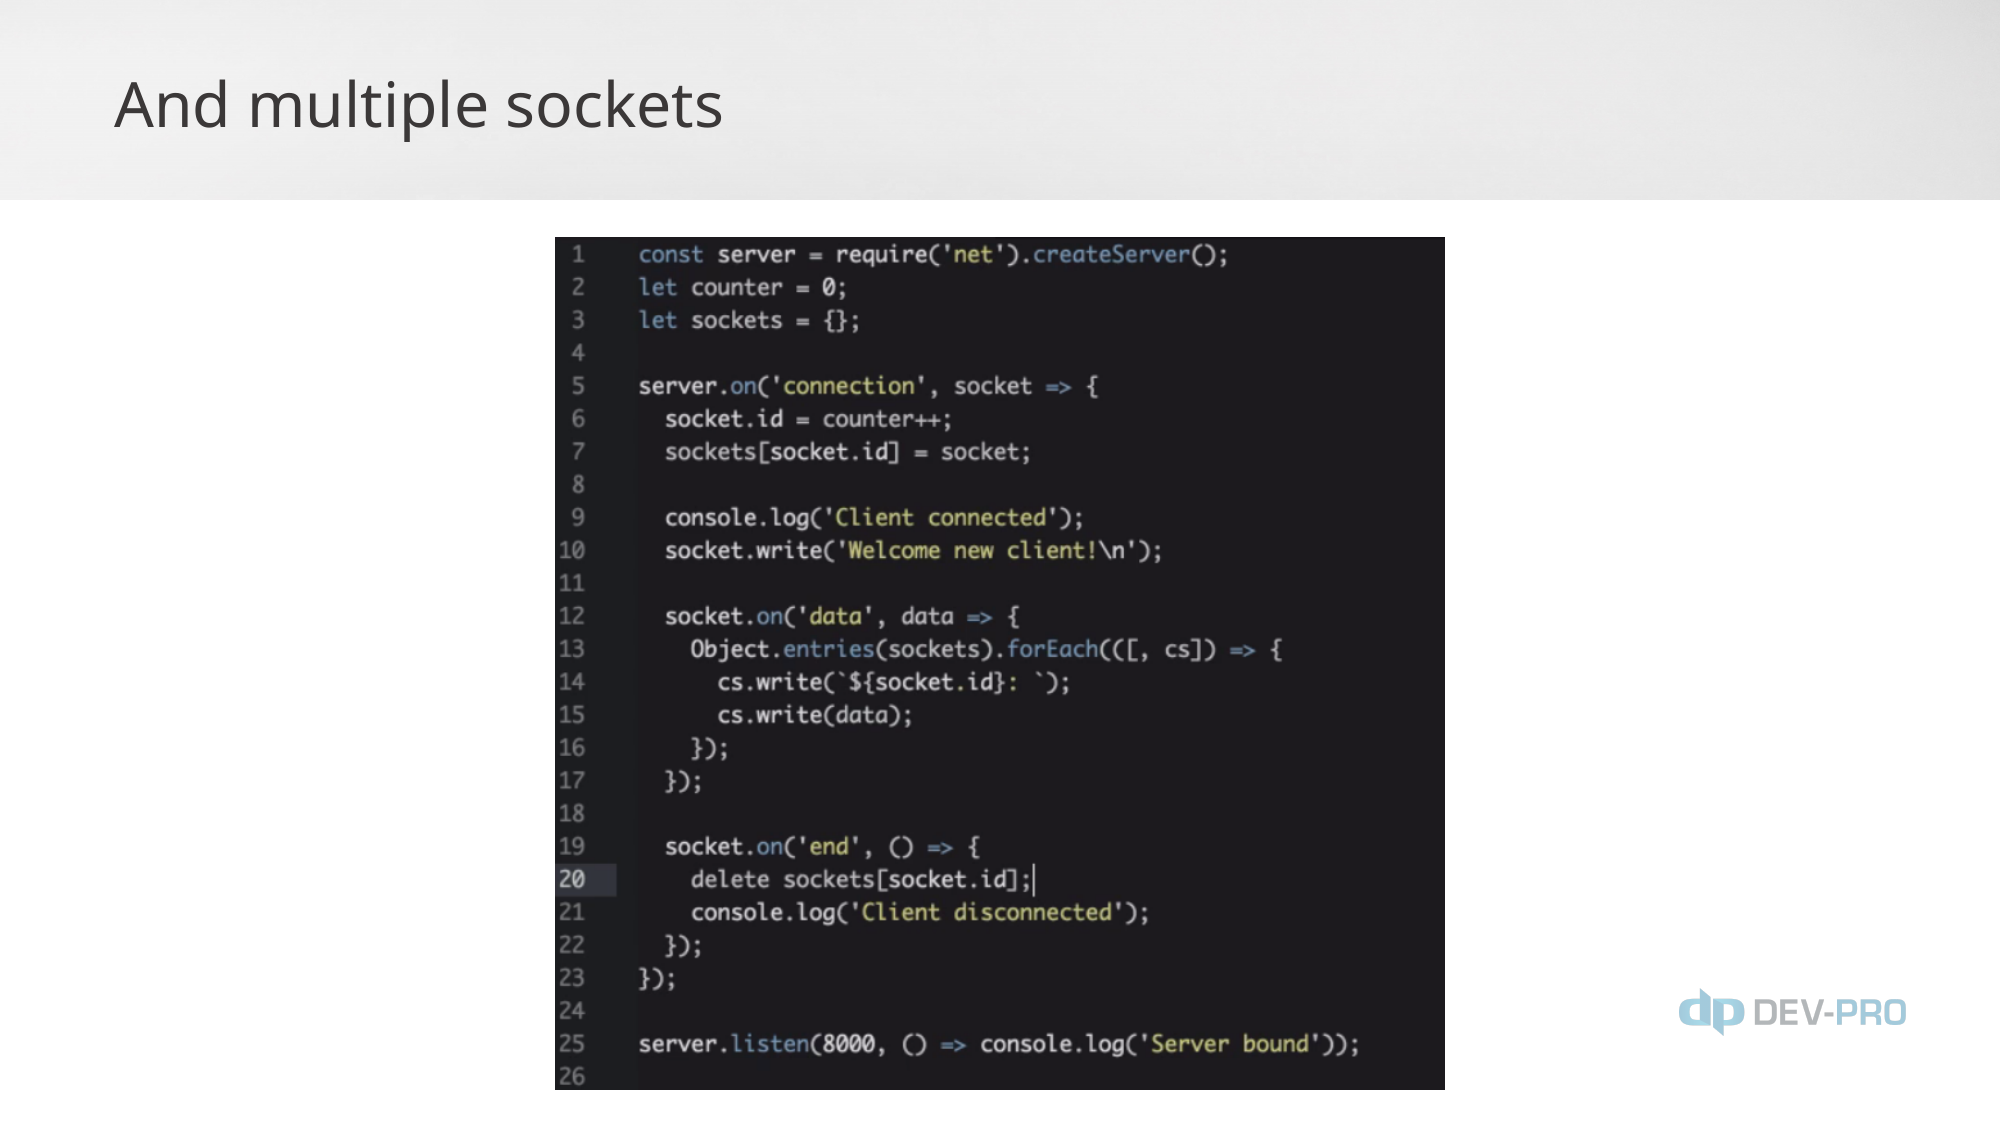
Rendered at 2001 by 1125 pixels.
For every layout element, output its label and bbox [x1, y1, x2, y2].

picture [1679, 988, 1906, 1036]
picture [554, 237, 1445, 1090]
picture [0, 0, 2000, 200]
